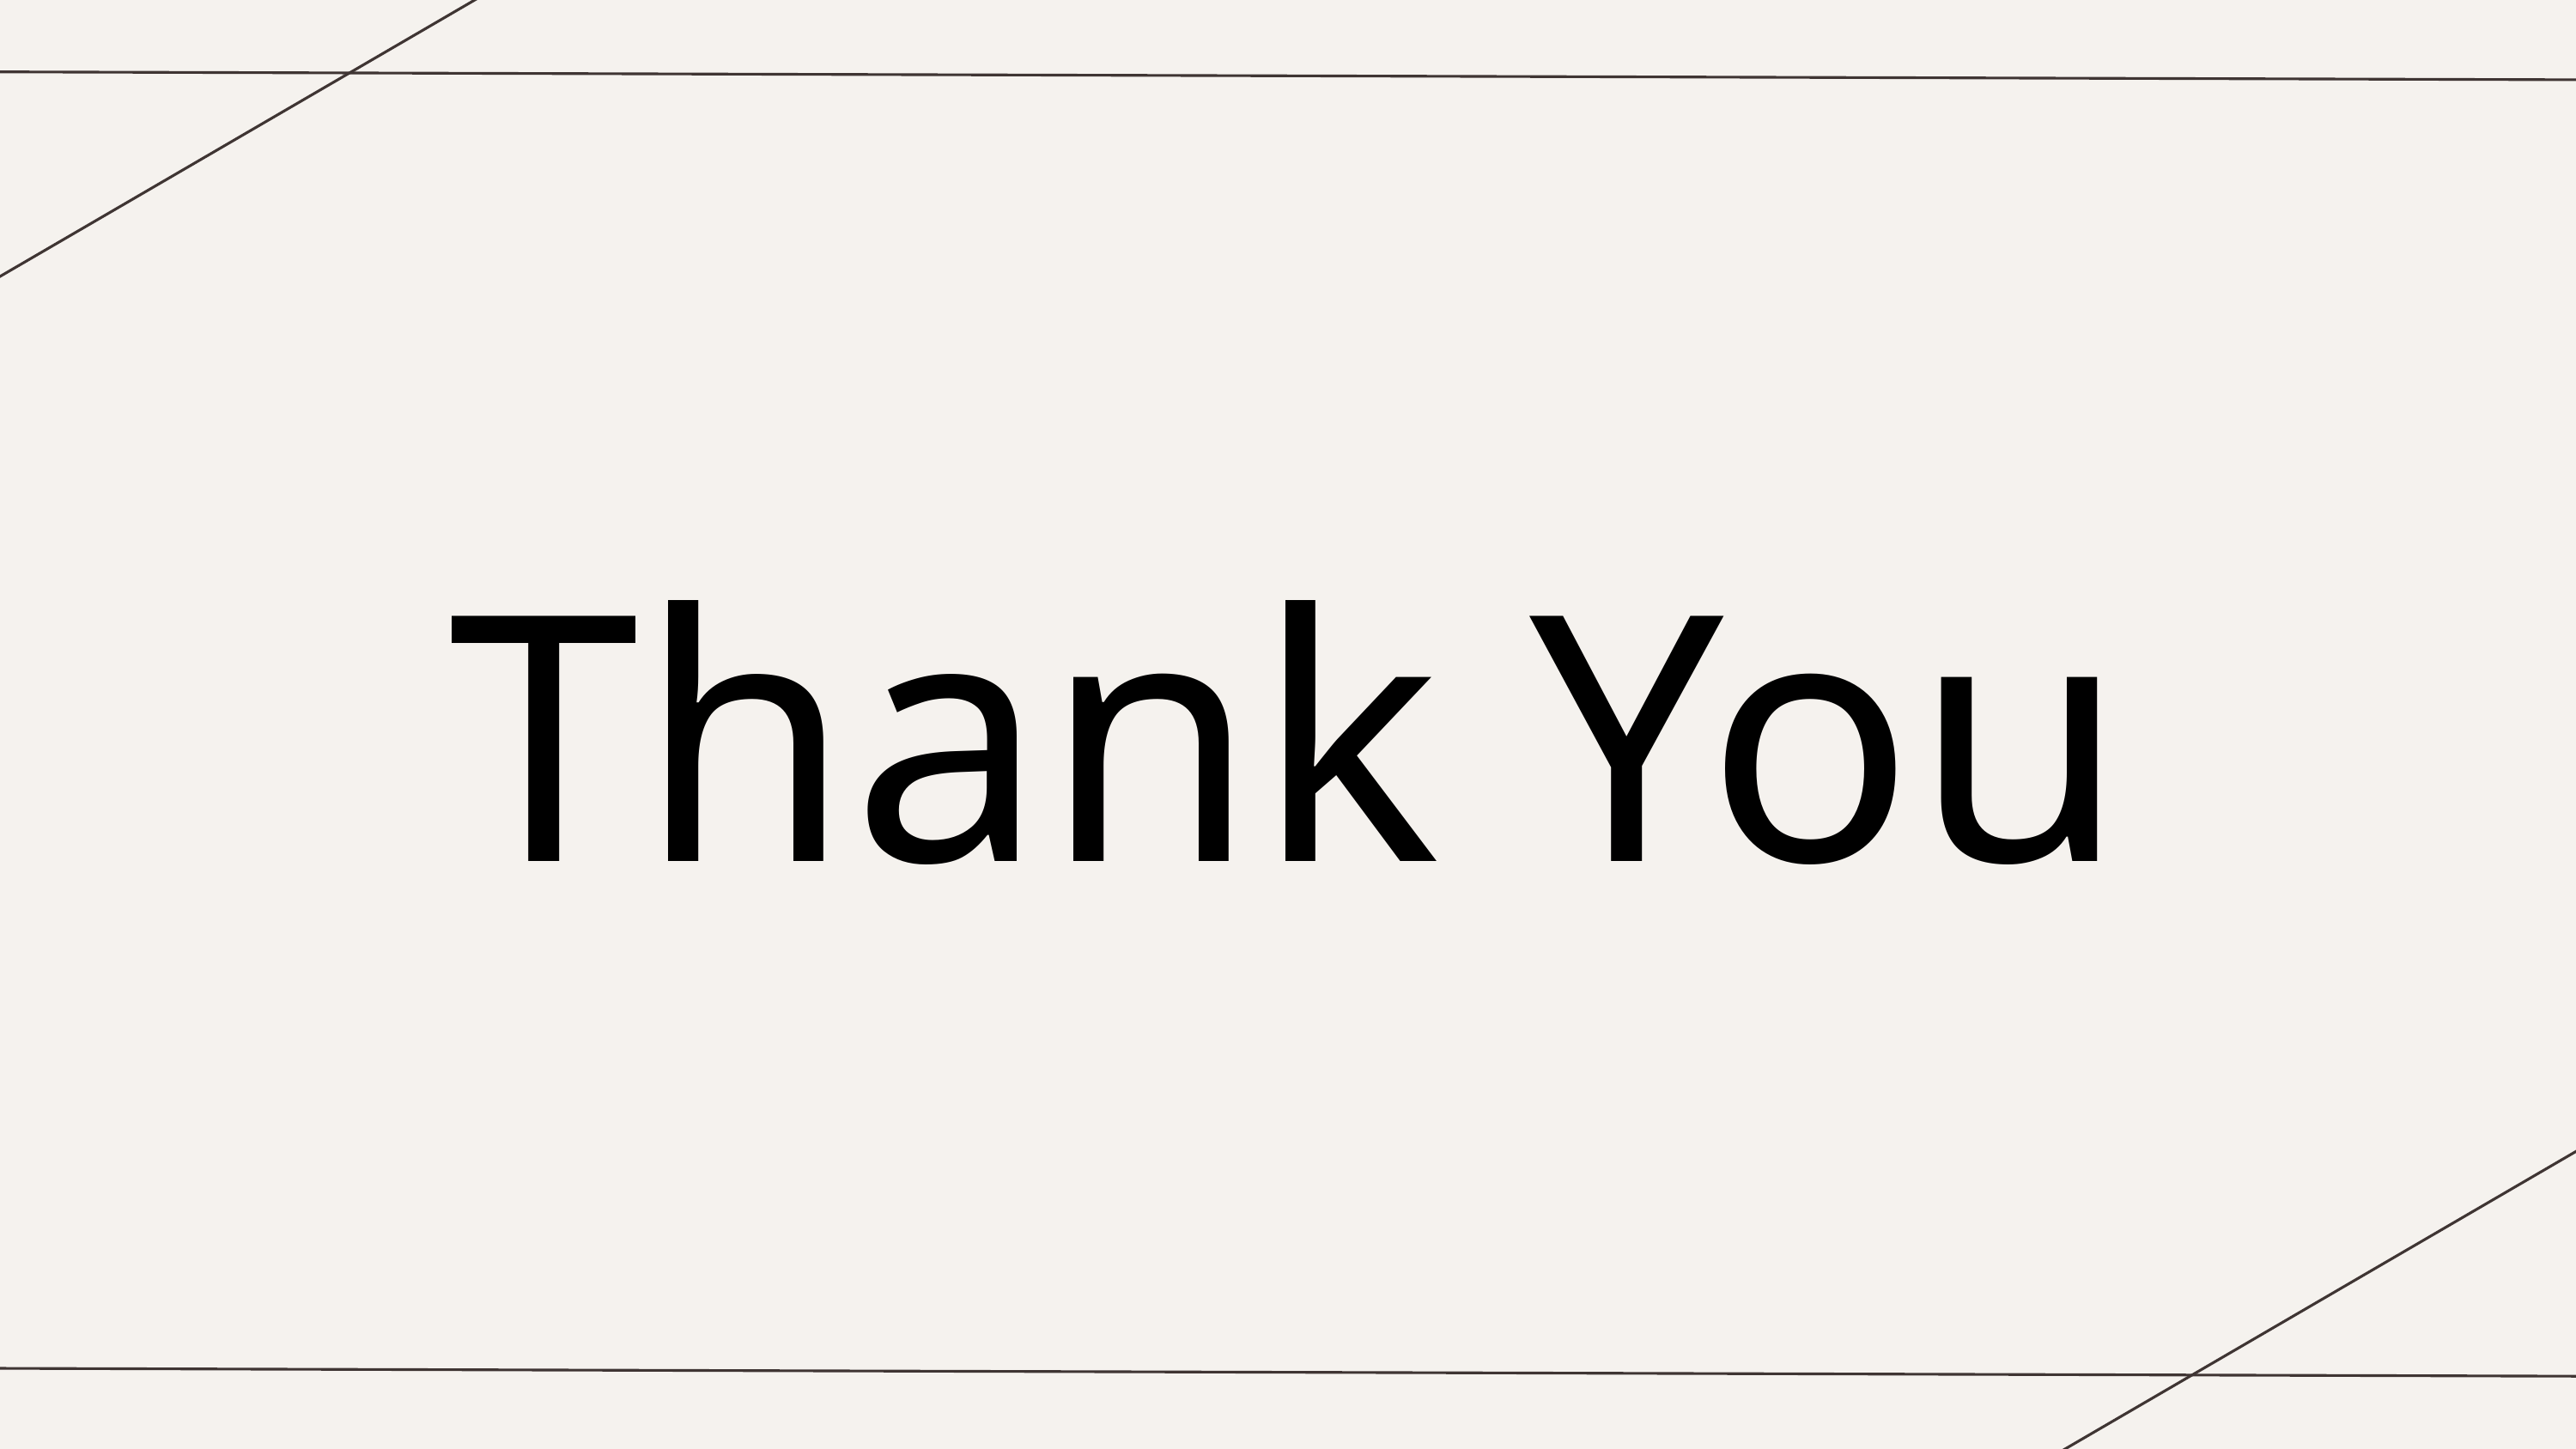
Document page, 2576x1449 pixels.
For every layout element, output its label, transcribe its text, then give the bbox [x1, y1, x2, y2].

text_box Thank You [329, 518, 2247, 931]
